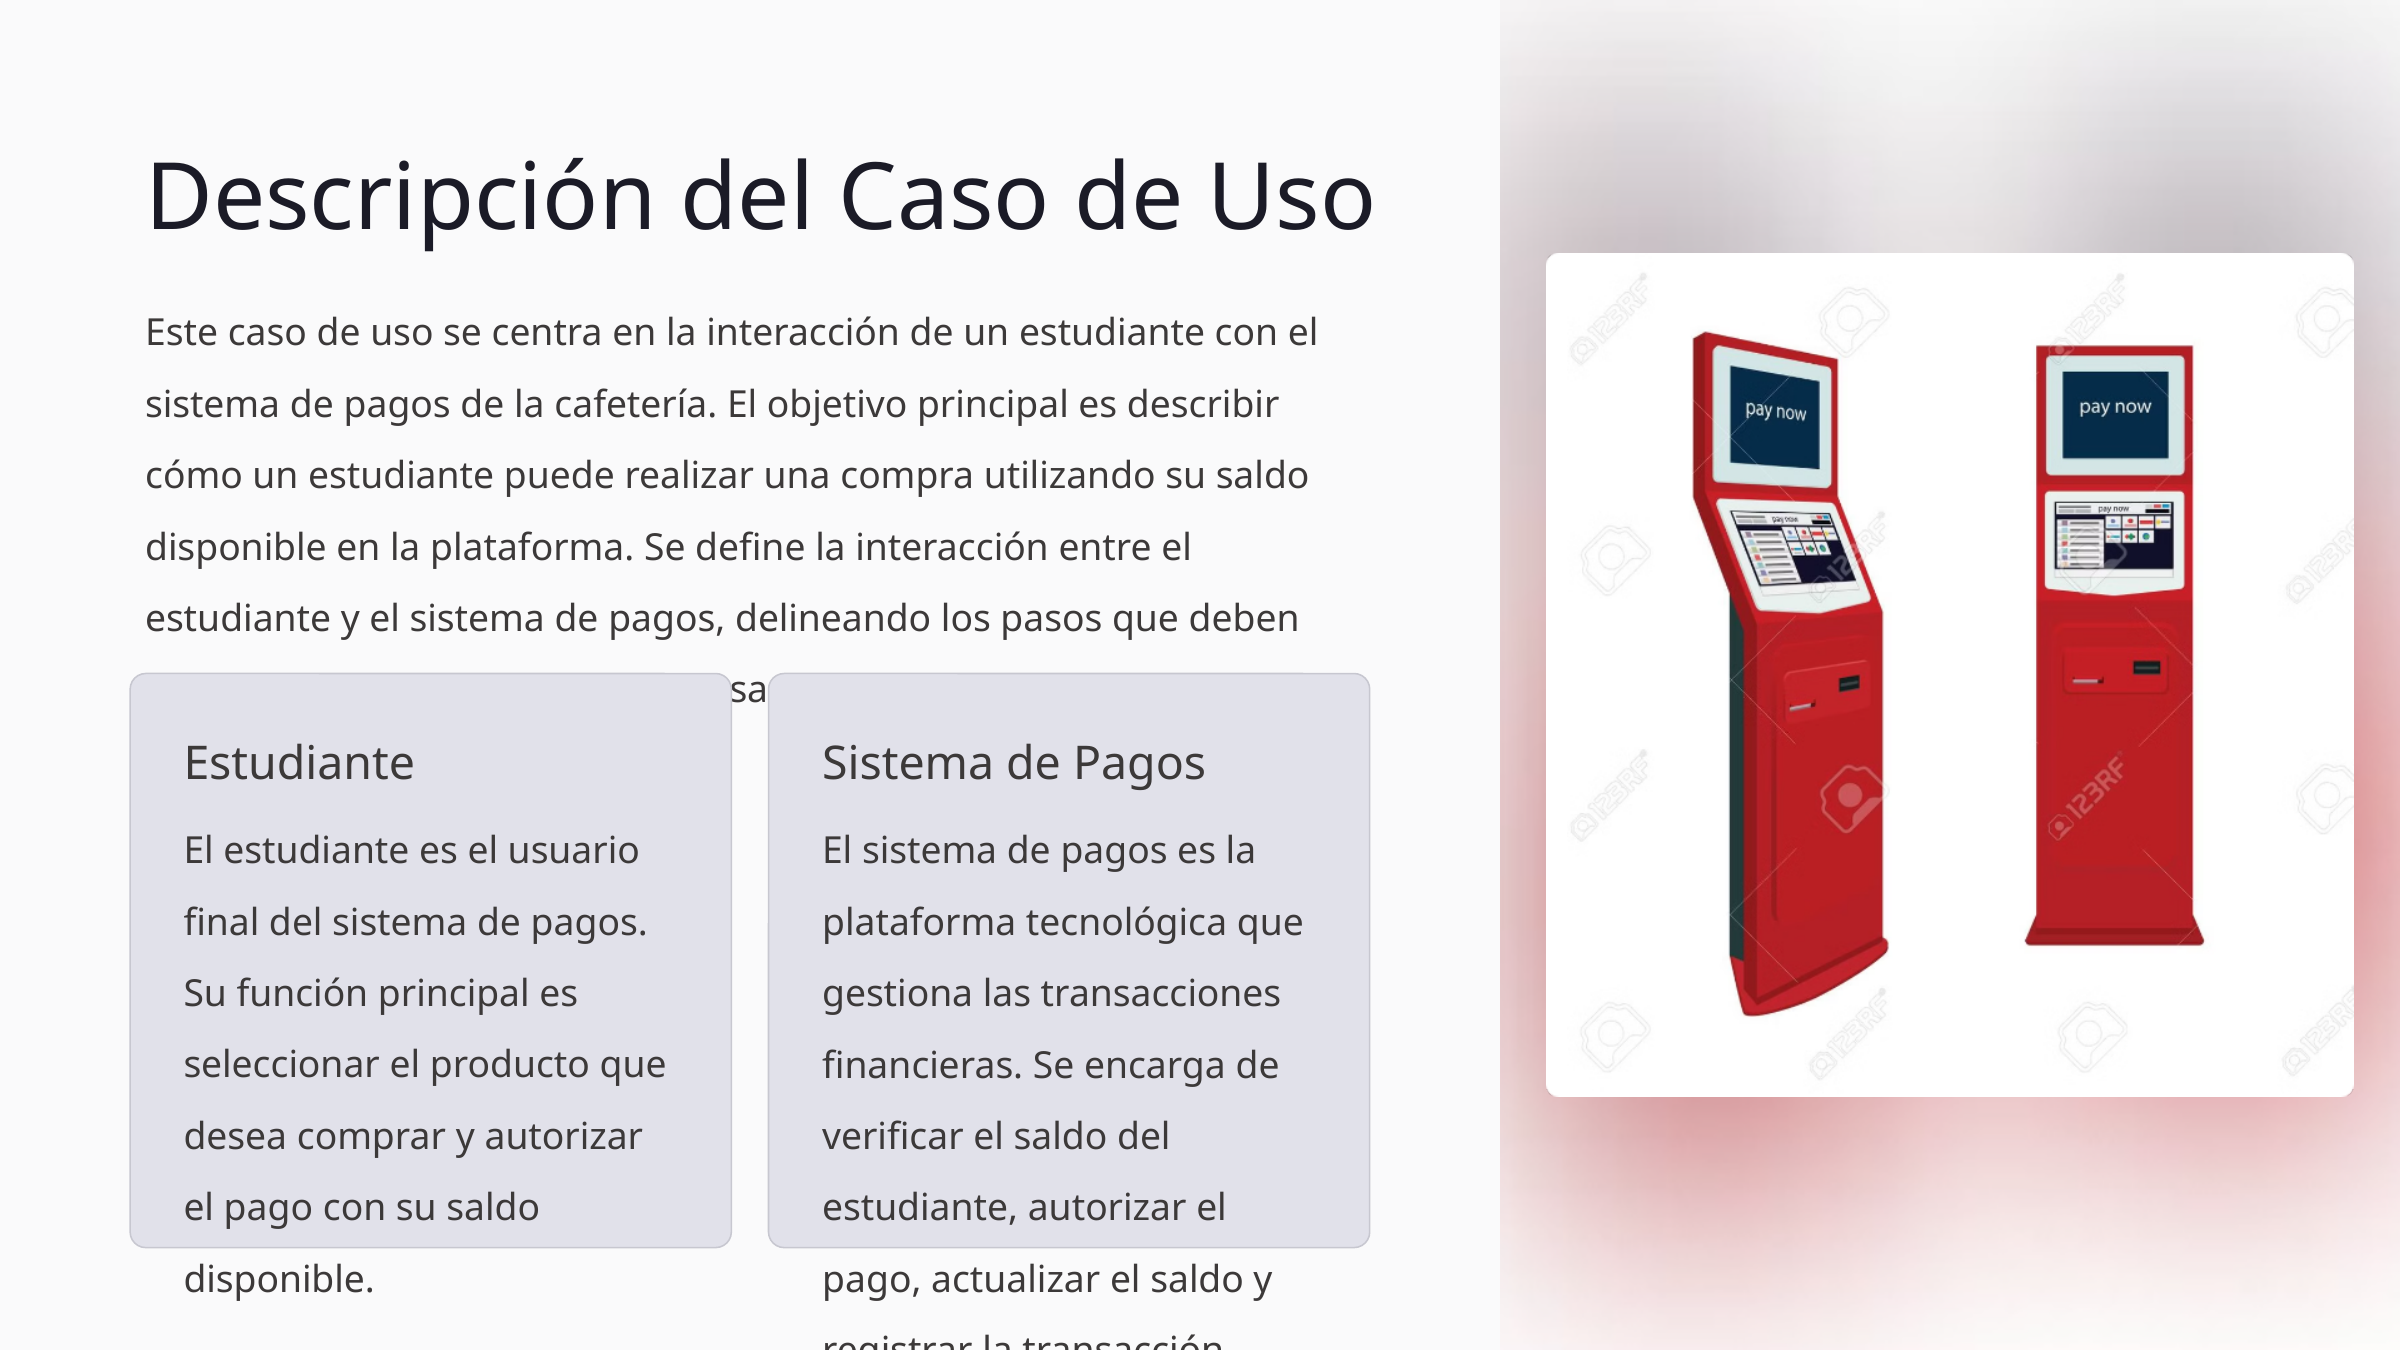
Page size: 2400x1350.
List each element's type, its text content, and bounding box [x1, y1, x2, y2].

text_box Este caso de uso se centra en la interacción de un estudiante con el sistema de pagos de la cafetería. El objetivo principal es describir cómo un estudiante puede realizar una compra utilizando su saldo disponible en la plataforma. Se define la interacción entre el estudiante y el sistema de pagos, delineando los pasos que deben seguirse para completar una transacción exitosa. [130, 274, 1370, 632]
text_box [768, 673, 1370, 1248]
text_box Descripción del Caso de Uso [130, 102, 1484, 219]
text_box [0, 0, 1497, 1350]
text_box El sistema de pagos es la plataforma tecnológica que gestiona las transacciones financieras. Se encarga de verificar el saldo del estudiante, autorizar el pago, actualizar el saldo y registrar la transacción. [806, 792, 1332, 1210]
text_box El estudiante es el usuario final del sistema de pagos. Su función principal es seleccionar el producto que desea comprar y autorizar el pago con su saldo disponible. [168, 792, 693, 1150]
text_box Sistema de Pagos [806, 711, 1273, 770]
text_box Estudiante [168, 711, 634, 770]
picture [1499, 0, 2400, 1350]
text_box [130, 673, 732, 1248]
